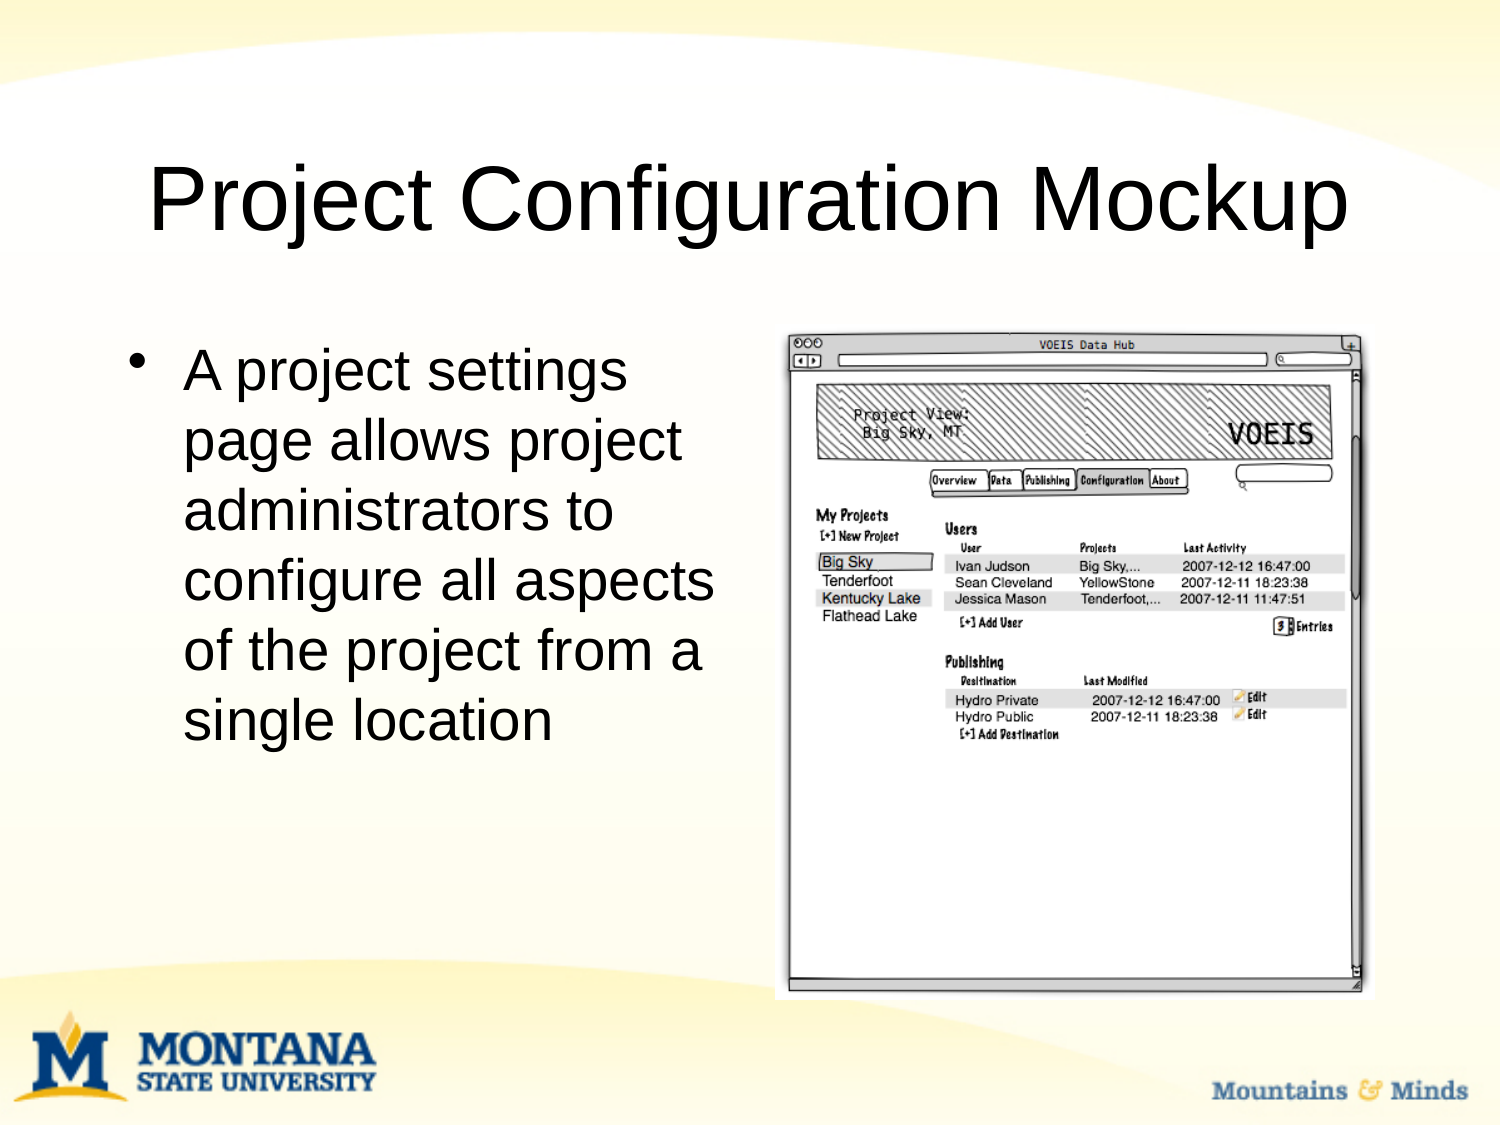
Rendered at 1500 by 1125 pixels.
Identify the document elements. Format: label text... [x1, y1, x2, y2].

title Project Configuration Mockup [112, 99, 1388, 288]
list A project settings page allows project administrators to configure all aspects of the project from a single location [112, 324, 738, 1001]
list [762, 324, 1388, 1001]
picture [0, 0, 1500, 1125]
